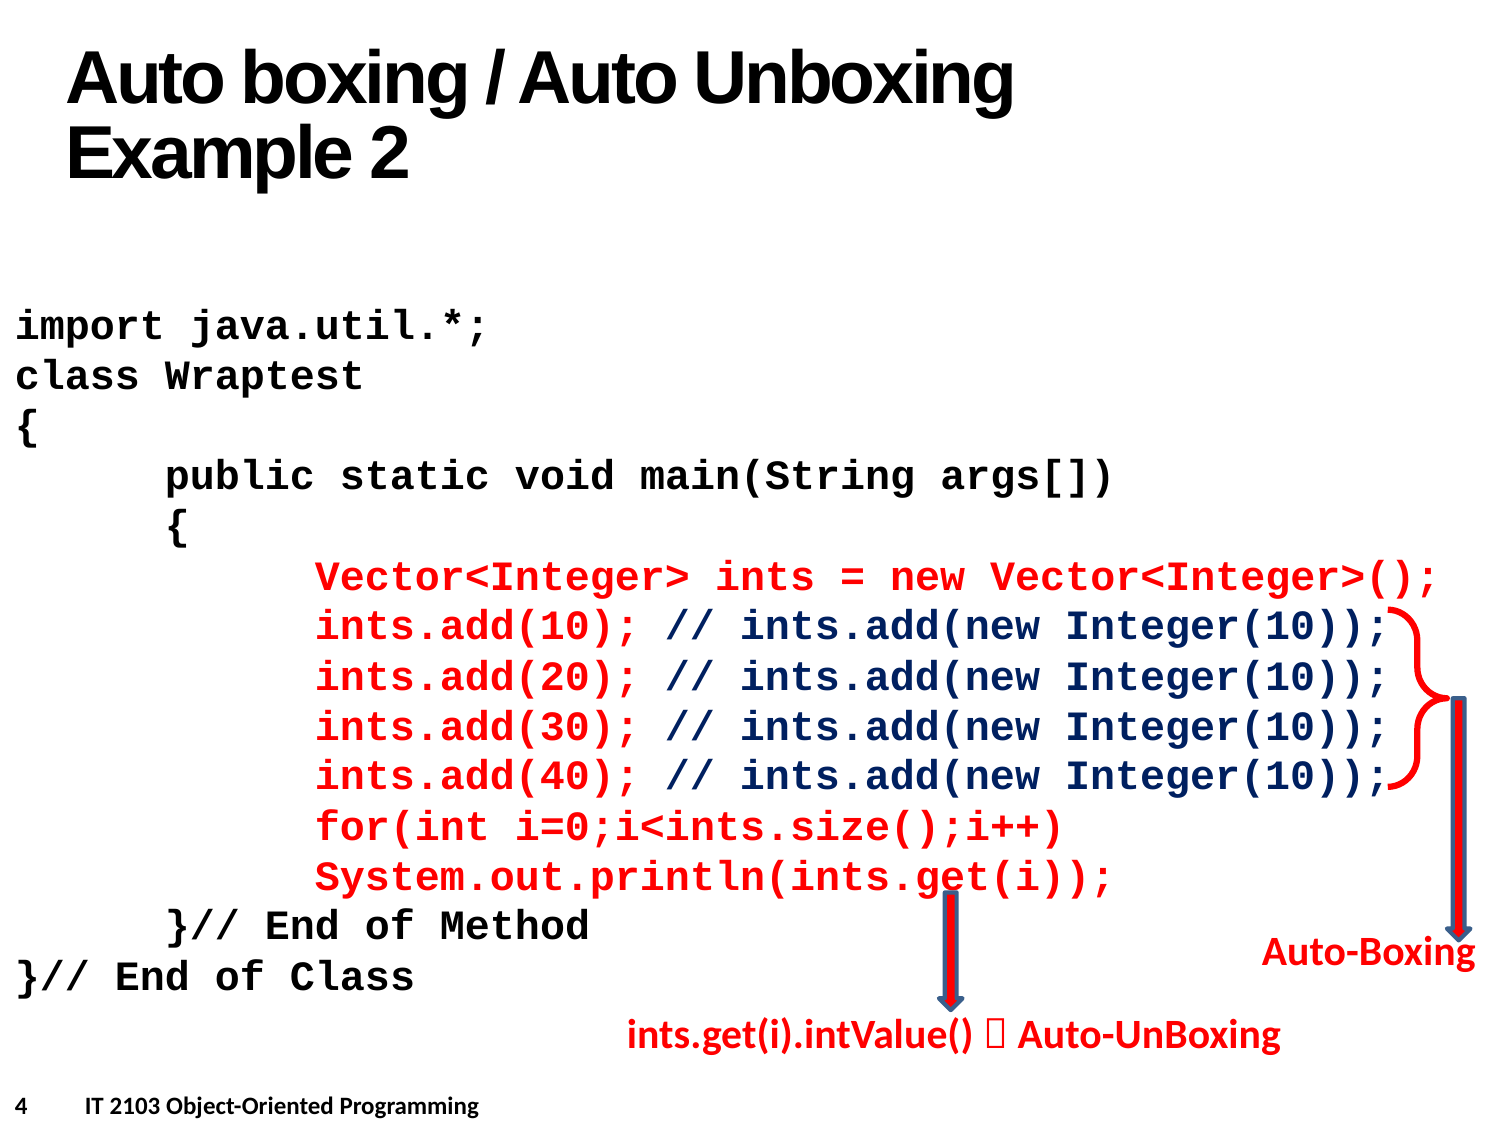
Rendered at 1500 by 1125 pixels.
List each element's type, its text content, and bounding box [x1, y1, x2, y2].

text_box import java.util.*; class Wraptest { public static void main(String args[]) { Vector<Integer> ints = new Vector<Integer>(); ints.add(10); // ints.add(new Integer(10)); ints.add(20); // ints.add(new Integer(10)); ints.add(30); // ints.add(new Integer(10)); ints.add(40); // ints.add(new Integer(10)); for(int i=0;i<ints.size();i++) System.out.println(ints.get(i)); }// End of Method }// End of Class [0, 290, 1500, 1006]
list Auto boxing / Auto Unboxing Example 2 [50, 24, 1088, 213]
text_box ints.get(i).intValue()  Auto-UnBoxing [612, 999, 1297, 1065]
text_box [1387, 608, 1448, 788]
text_box [1450, 696, 1467, 916]
text_box [936, 890, 965, 999]
text_box Auto-Boxing [1247, 916, 1491, 981]
